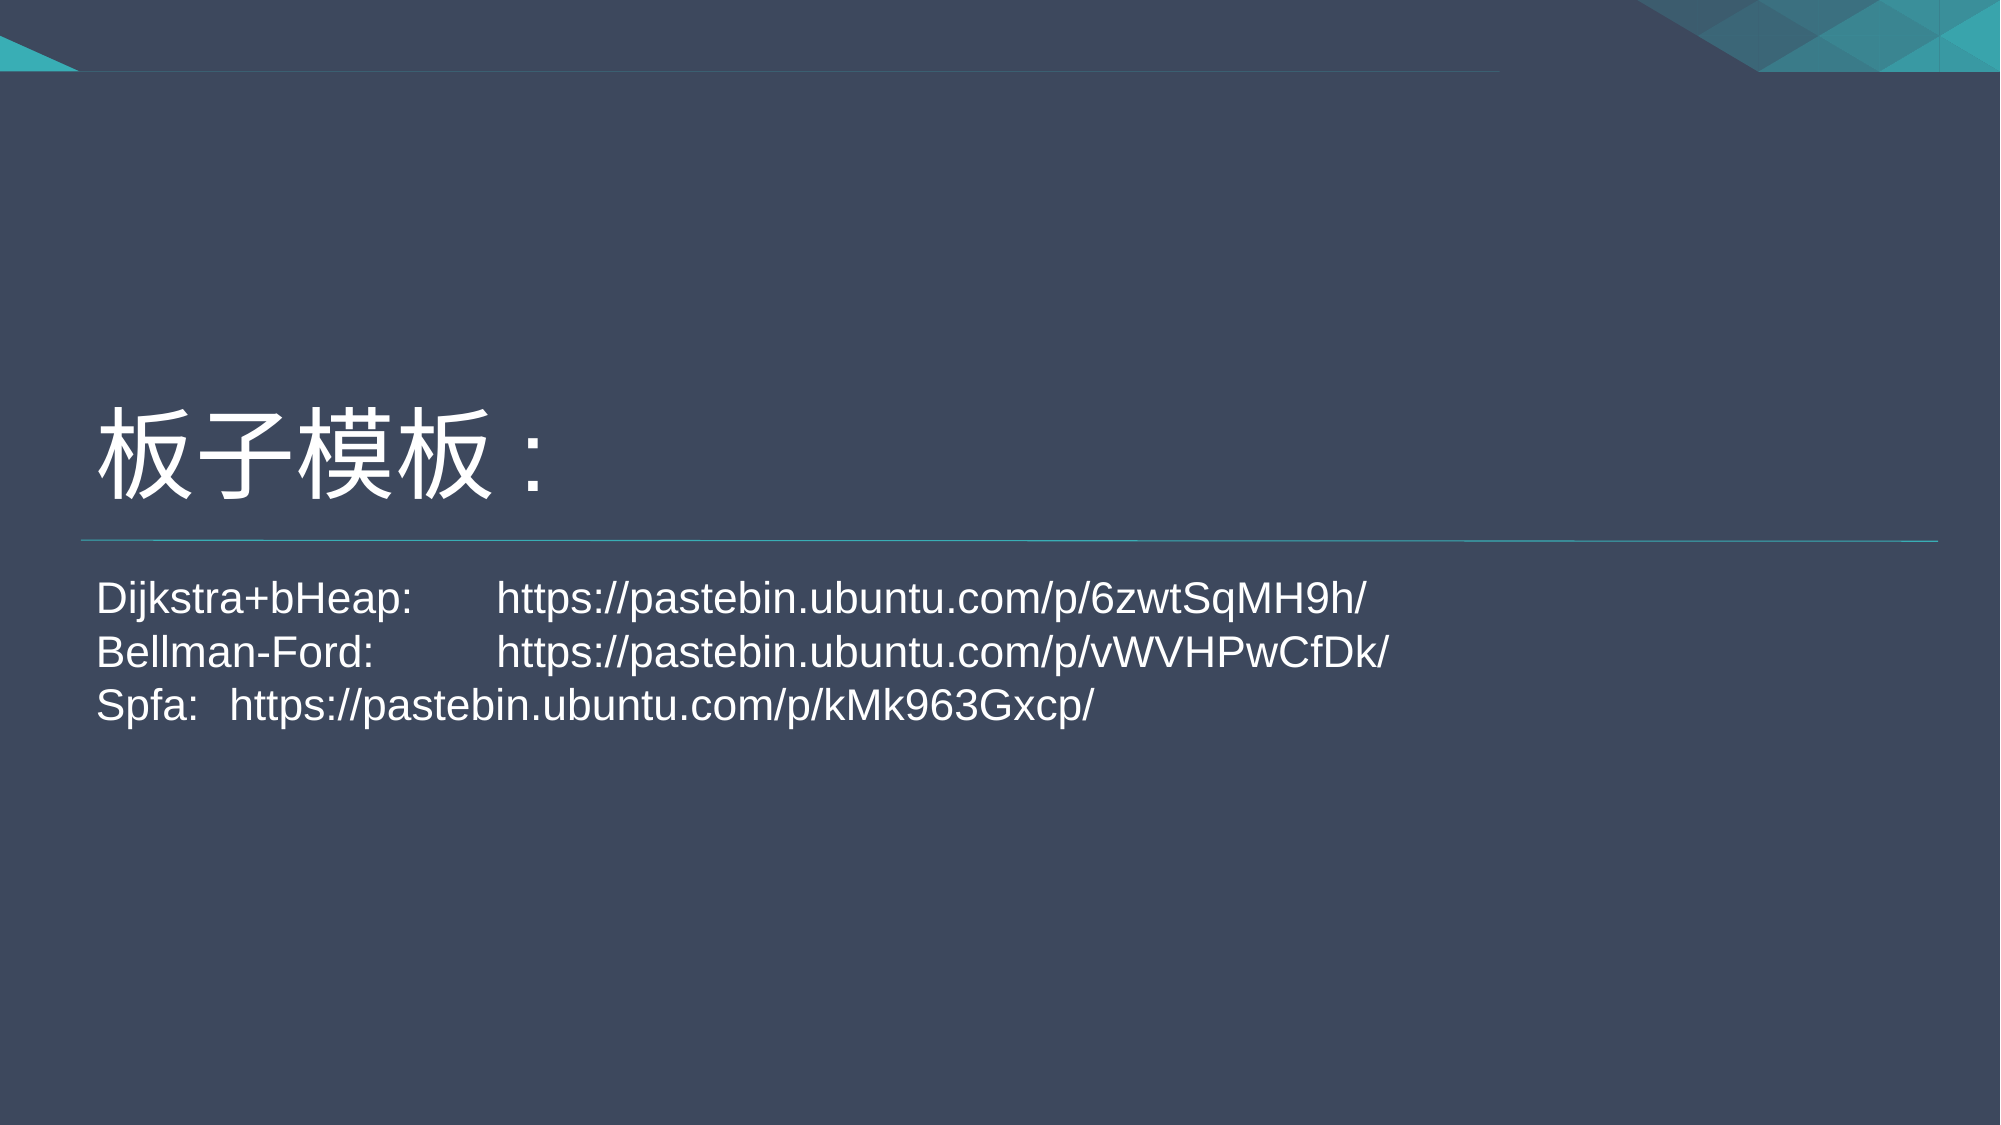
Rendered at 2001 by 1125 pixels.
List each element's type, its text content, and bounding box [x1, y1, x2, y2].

text_box 板子模板: [80, 241, 1939, 521]
text_box Dijkstra+bHeap: https://pastebin.ubuntu.com/p/6zwtSqMH9h/ Bellman-Ford: https://pastebin.ubuntu.com/p/vWVHPwCfDk/ Spfa: https://pastebin.ubuntu.com/p/kMk963Gxcp/ [80, 561, 1939, 738]
